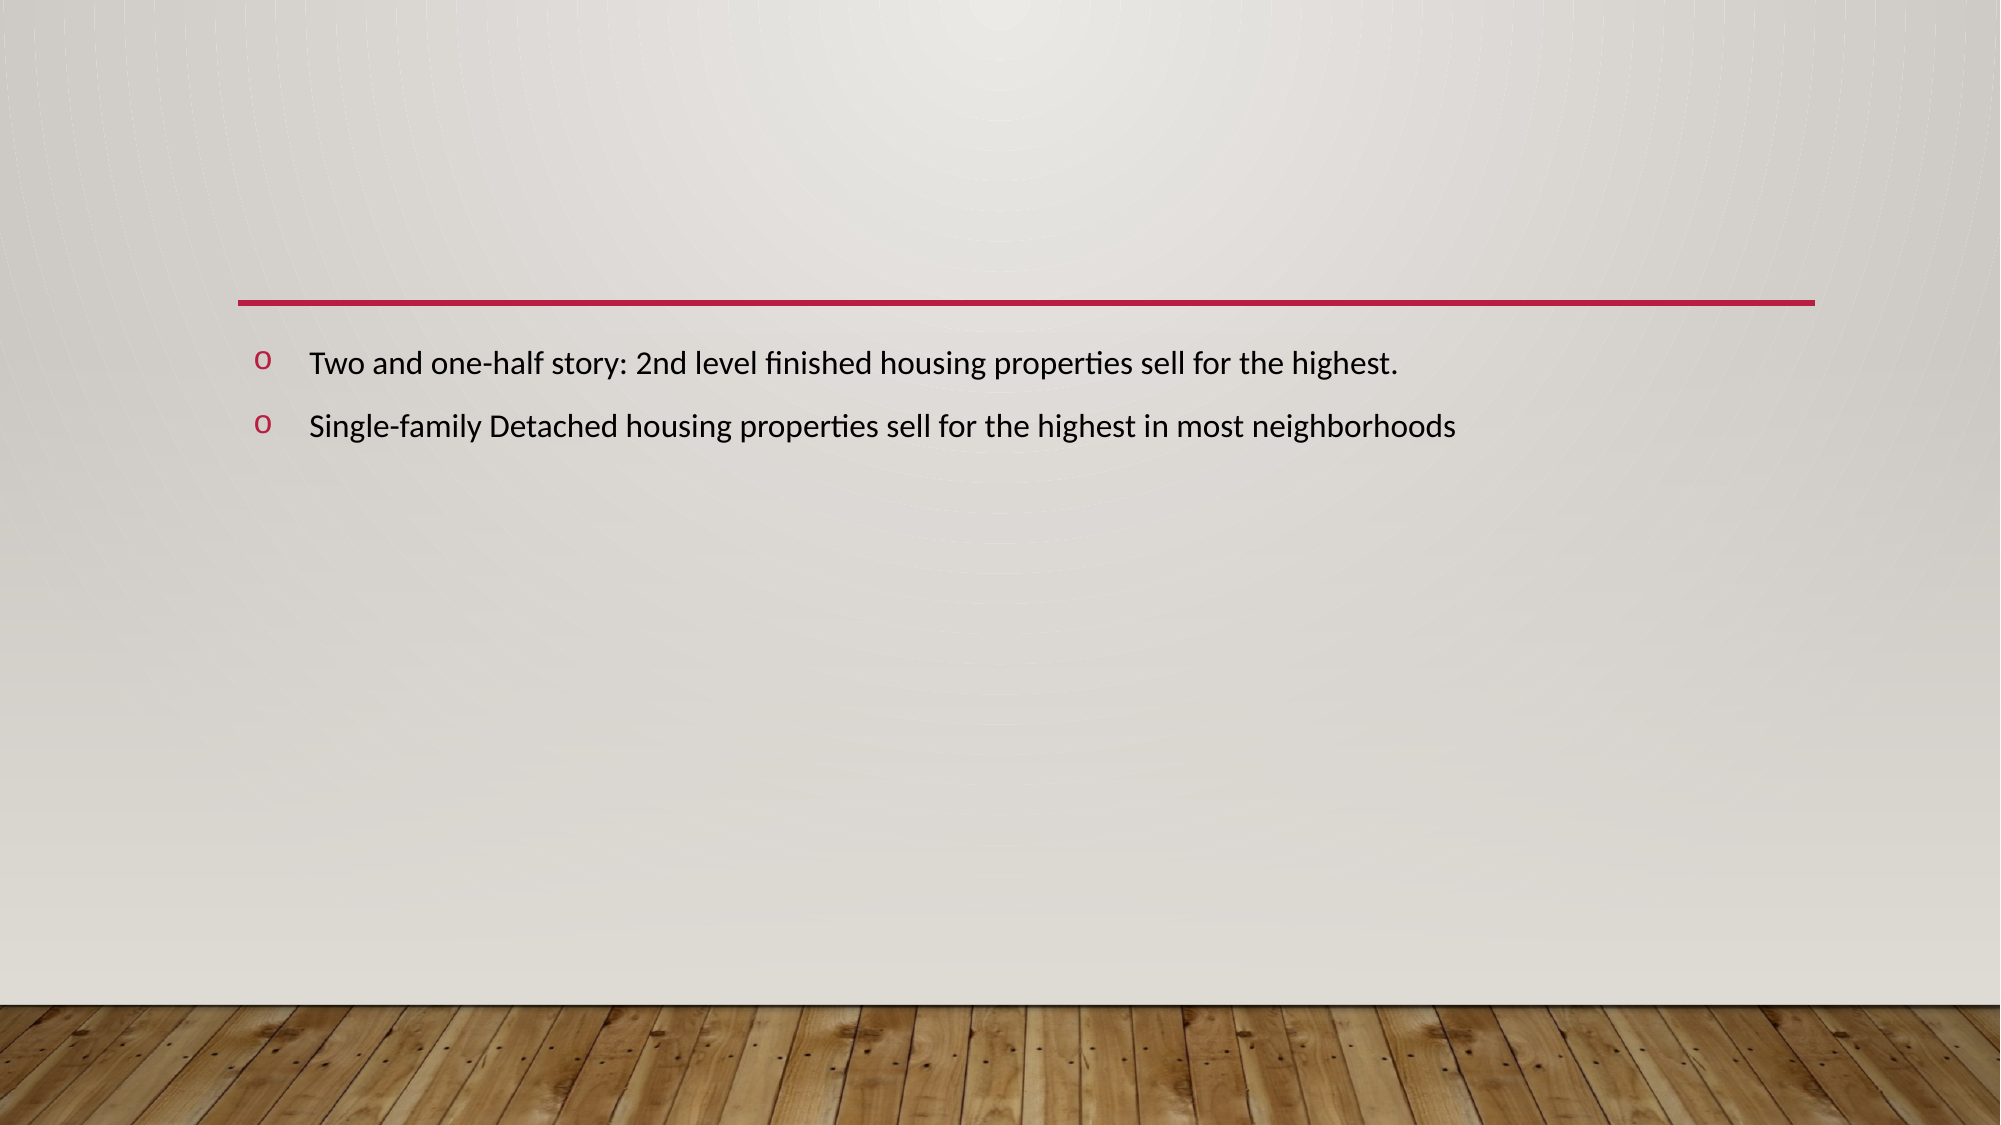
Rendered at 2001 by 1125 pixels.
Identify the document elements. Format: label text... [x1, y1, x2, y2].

picture [0, 1005, 2000, 1125]
list Two and one-half story: 2nd level finished housing properties sell for the highest. Single-family Detached housing properties sell for the highest in most neighborhoods [238, 330, 1814, 897]
